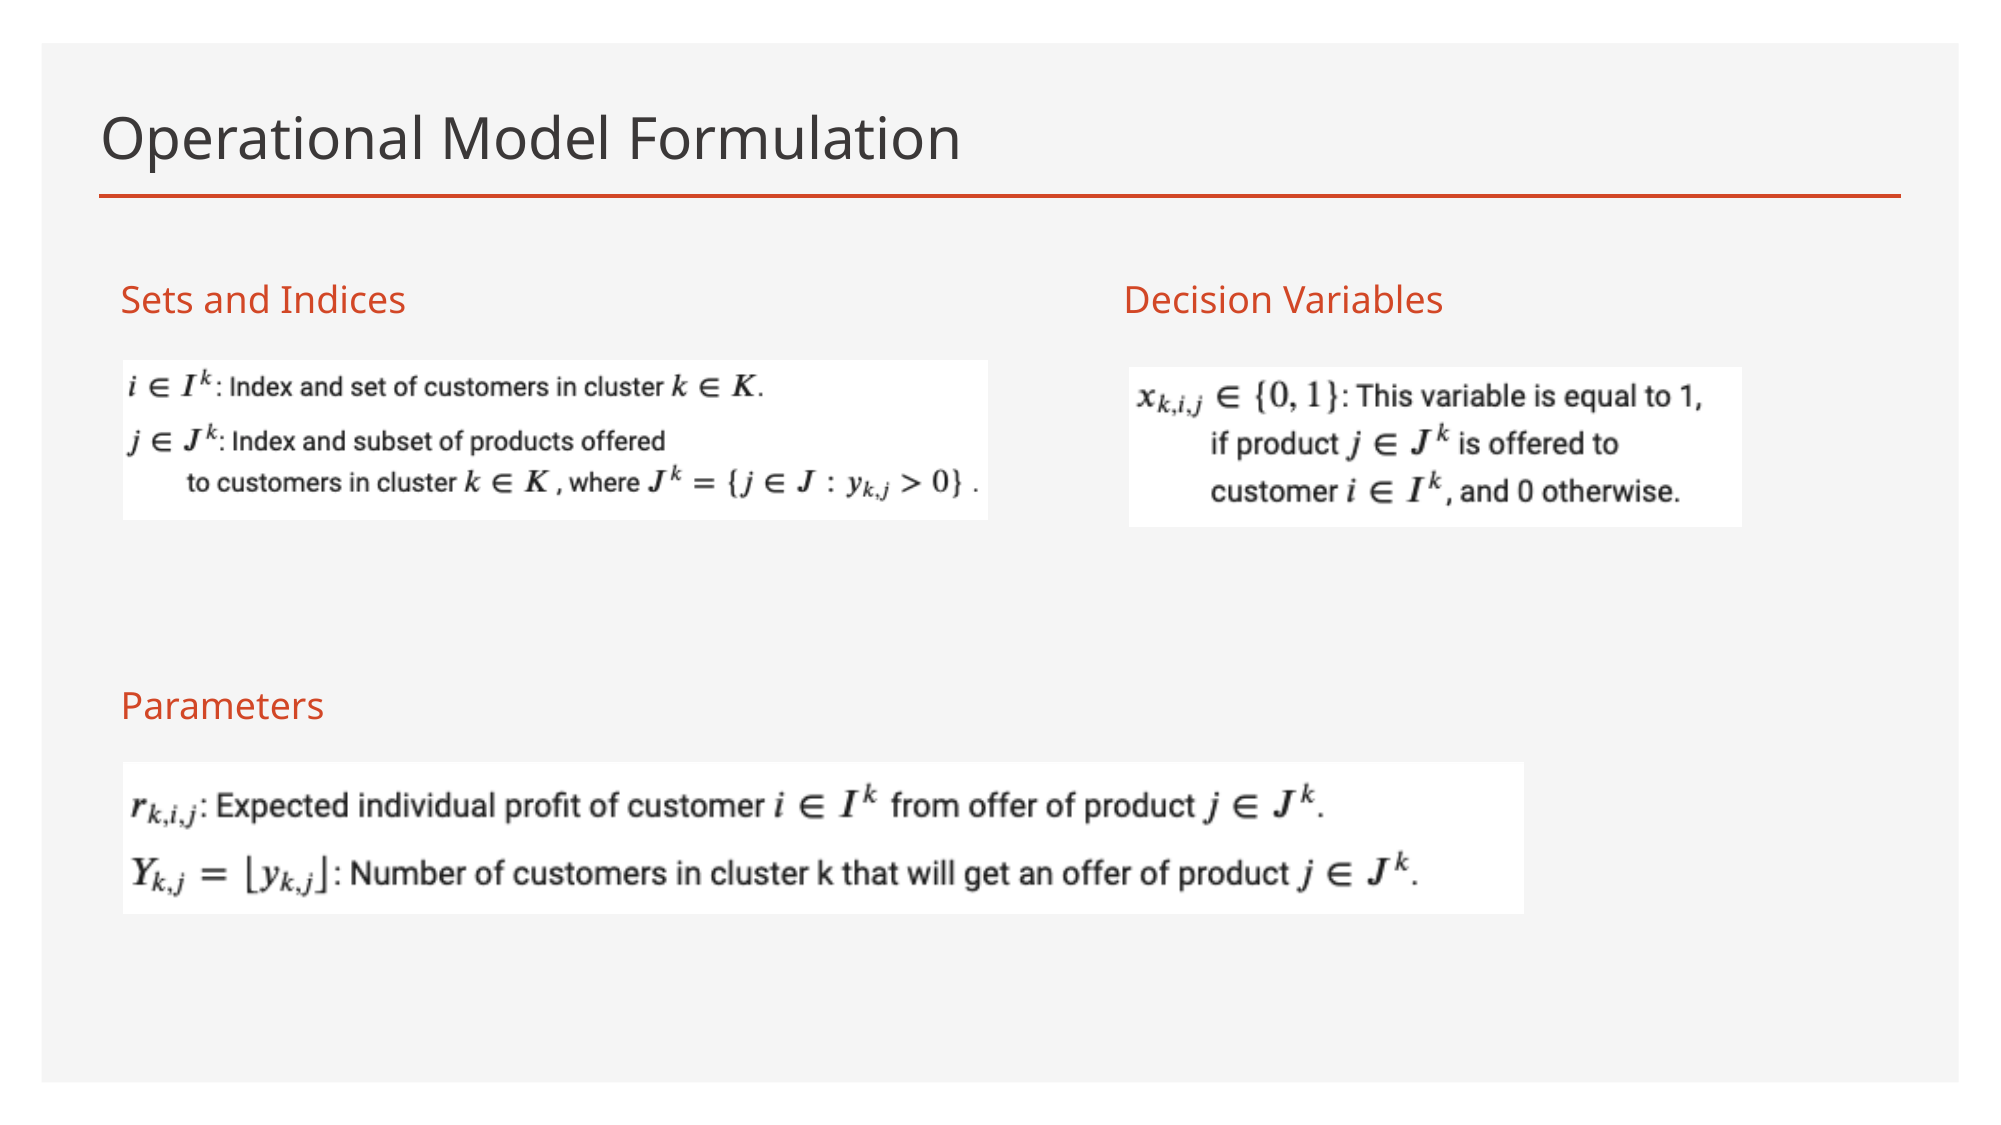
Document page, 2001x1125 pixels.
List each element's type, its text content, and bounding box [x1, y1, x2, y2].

text_box Decision Variables [1108, 268, 1559, 374]
title Operational Model Formulation [85, 73, 1214, 179]
text_box Sets and Indices [105, 268, 556, 374]
text_box Parameters [105, 674, 556, 825]
picture [1129, 367, 1742, 527]
picture [123, 762, 1524, 914]
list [123, 360, 988, 520]
